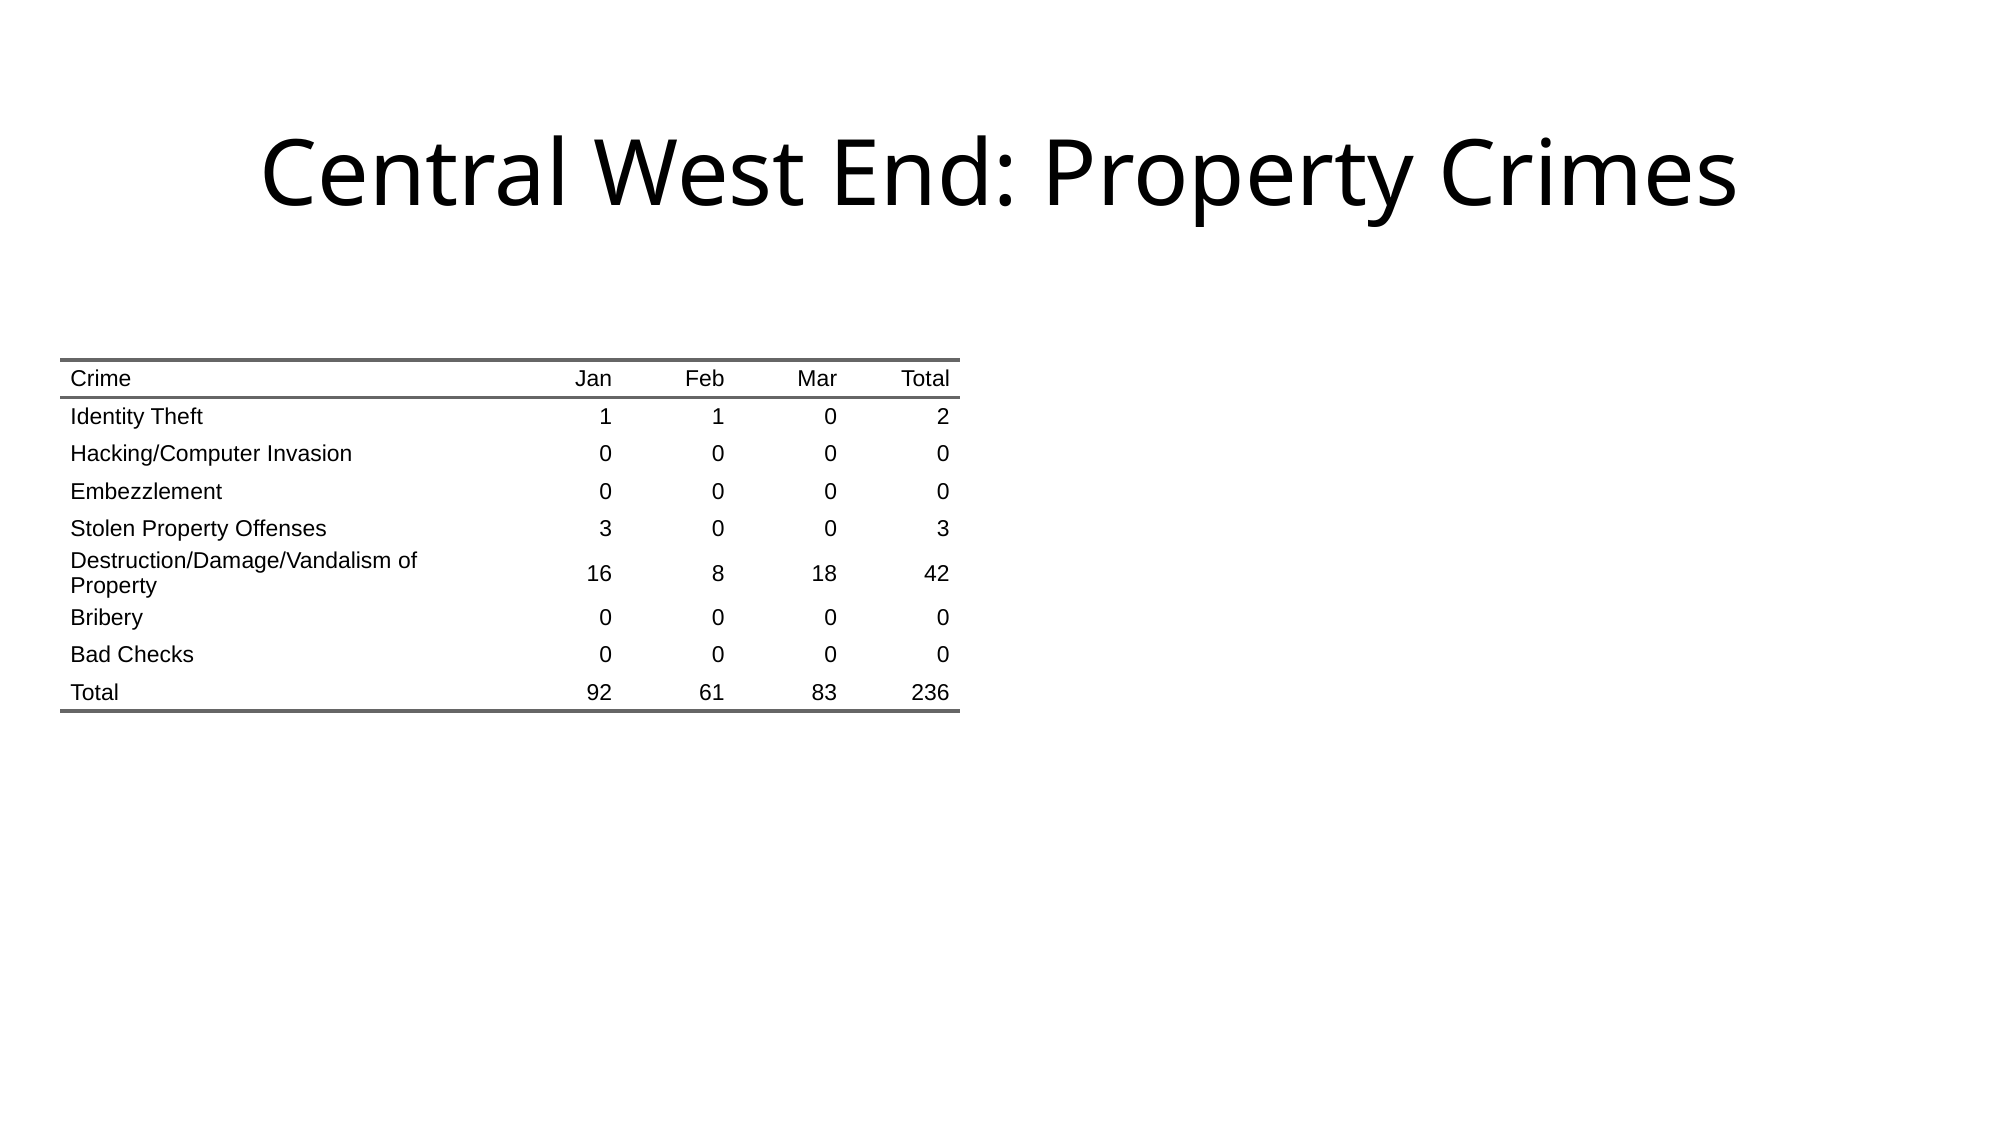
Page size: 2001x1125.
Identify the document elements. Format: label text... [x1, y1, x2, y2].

table_cell 0 [735, 399, 848, 435]
table_cell 18 [735, 548, 848, 599]
table_cell 0 [735, 599, 848, 636]
table_cell 0 [848, 435, 960, 473]
table_cell 1 [623, 399, 735, 435]
table_cell 61 [623, 674, 735, 709]
table_cell 0 [623, 473, 735, 510]
table_cell 0 [510, 473, 623, 510]
table_cell 0 [848, 599, 960, 636]
table_cell 3 [510, 510, 623, 548]
title Central West End: Property Crimes [137, 59, 1863, 278]
table_cell Bad Checks [60, 636, 510, 674]
table_header Jan [510, 362, 623, 396]
table_header Crime [60, 362, 510, 396]
table_cell 2 [848, 399, 960, 435]
table_cell 3 [848, 510, 960, 548]
table_cell 0 [510, 636, 623, 674]
table_cell Total [60, 674, 510, 709]
table_cell 0 [623, 510, 735, 548]
table_cell 0 [735, 473, 848, 510]
table_cell 83 [735, 674, 848, 709]
table_cell Hacking/Computer Invasion [60, 435, 510, 473]
table_cell 0 [623, 435, 735, 473]
table_cell Embezzlement [60, 473, 510, 510]
table_cell 0 [735, 636, 848, 674]
table_cell 0 [623, 636, 735, 674]
table_cell Stolen Property Offenses [60, 510, 510, 548]
table_header Feb [623, 362, 735, 396]
table_cell 236 [848, 674, 960, 709]
table_cell 0 [848, 473, 960, 510]
table_header Mar [735, 362, 848, 396]
table_cell 16 [510, 548, 623, 599]
table_cell 92 [510, 674, 623, 709]
table_cell 8 [623, 548, 735, 599]
table_cell 0 [510, 435, 623, 473]
table_cell 42 [848, 548, 960, 599]
table_cell 0 [510, 599, 623, 636]
table_cell 0 [623, 599, 735, 636]
table_header Total [848, 362, 960, 396]
table_cell Destruction/Damage/Vandalism of Property [60, 548, 510, 599]
table_cell 0 [735, 435, 848, 473]
table_cell 0 [848, 636, 960, 674]
table_cell Bribery [60, 599, 510, 636]
table_cell Identity Theft [60, 399, 510, 435]
table_cell 1 [510, 399, 623, 435]
table_cell 0 [735, 510, 848, 548]
